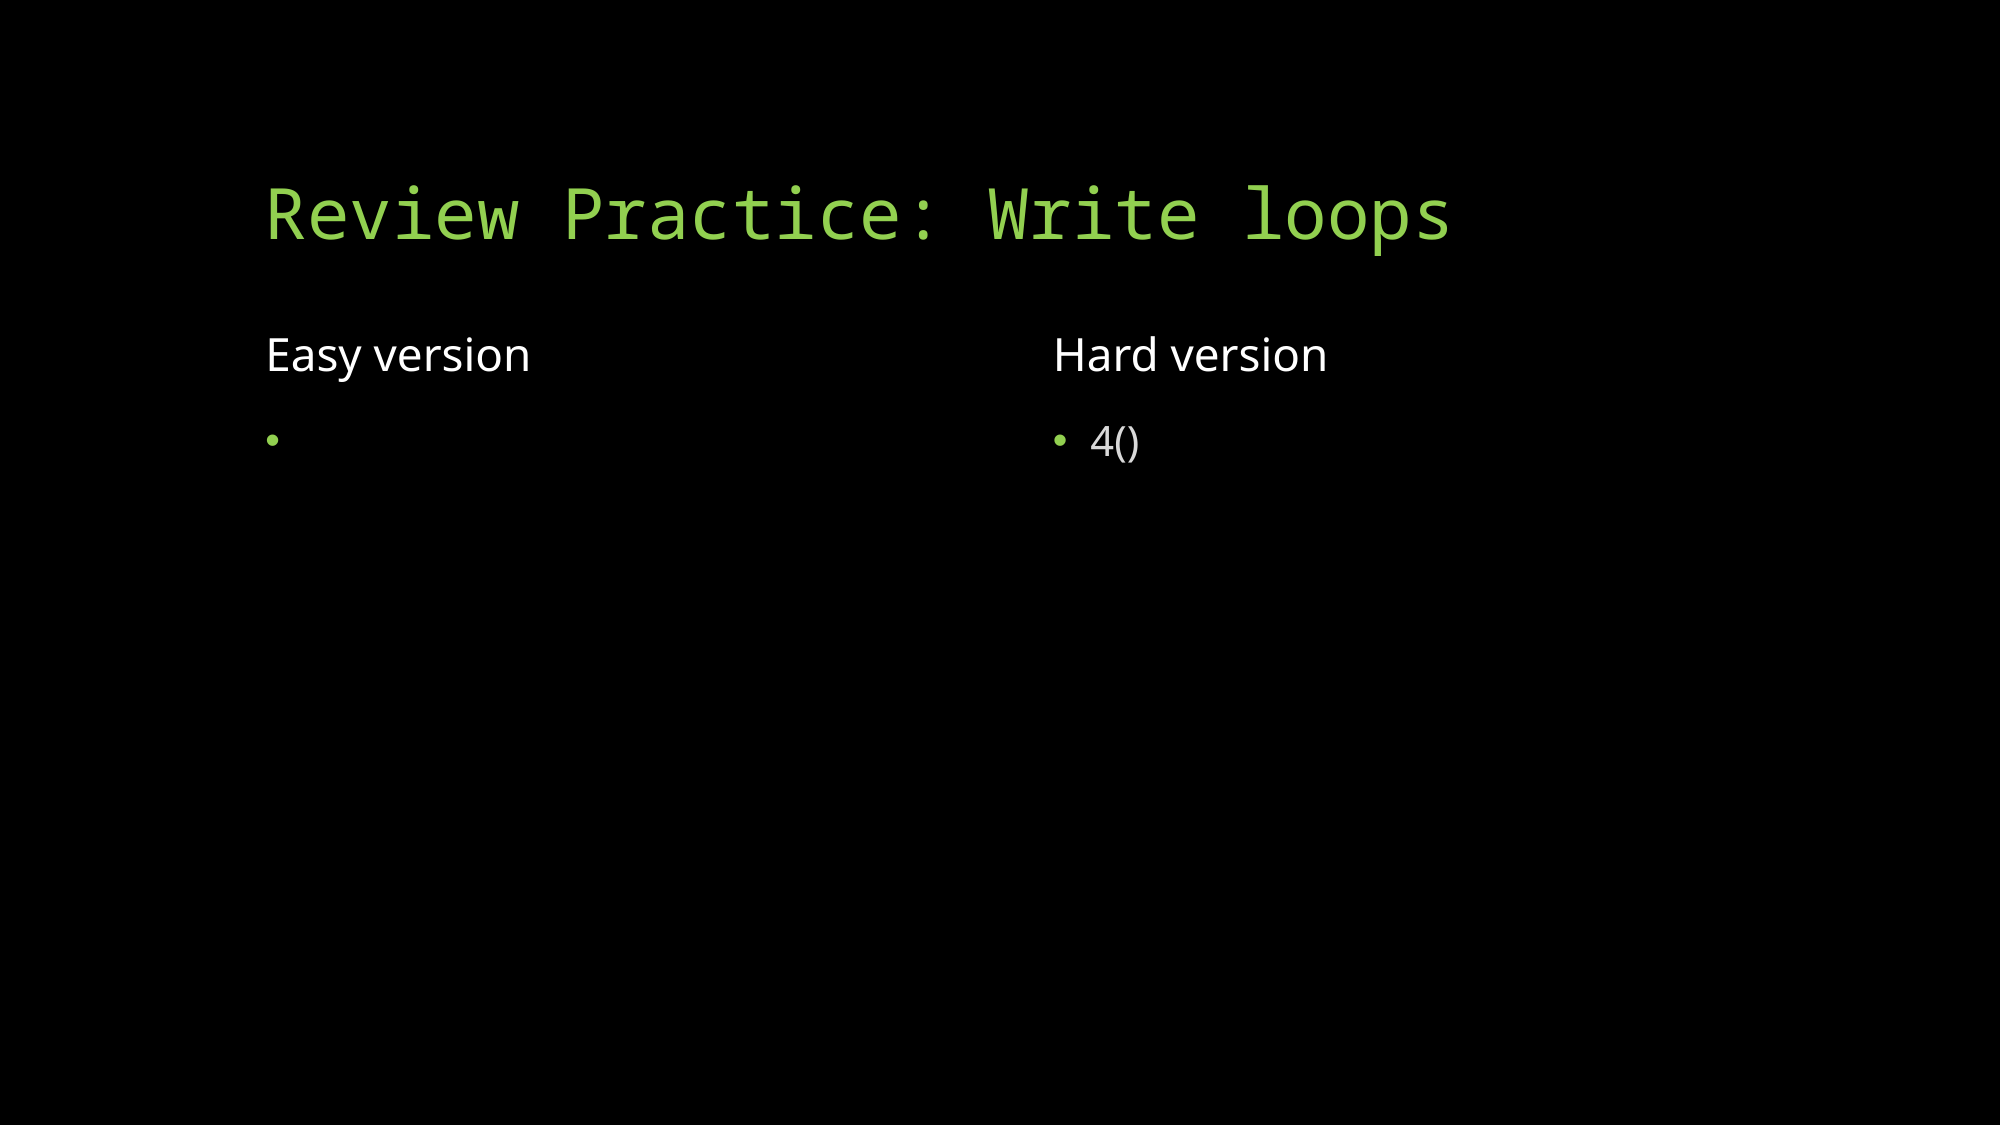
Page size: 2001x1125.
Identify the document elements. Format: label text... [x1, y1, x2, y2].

list Easy version [250, 299, 963, 413]
list Hard version [1038, 299, 1751, 413]
title Review Practice: Write loops [249, 75, 1750, 263]
